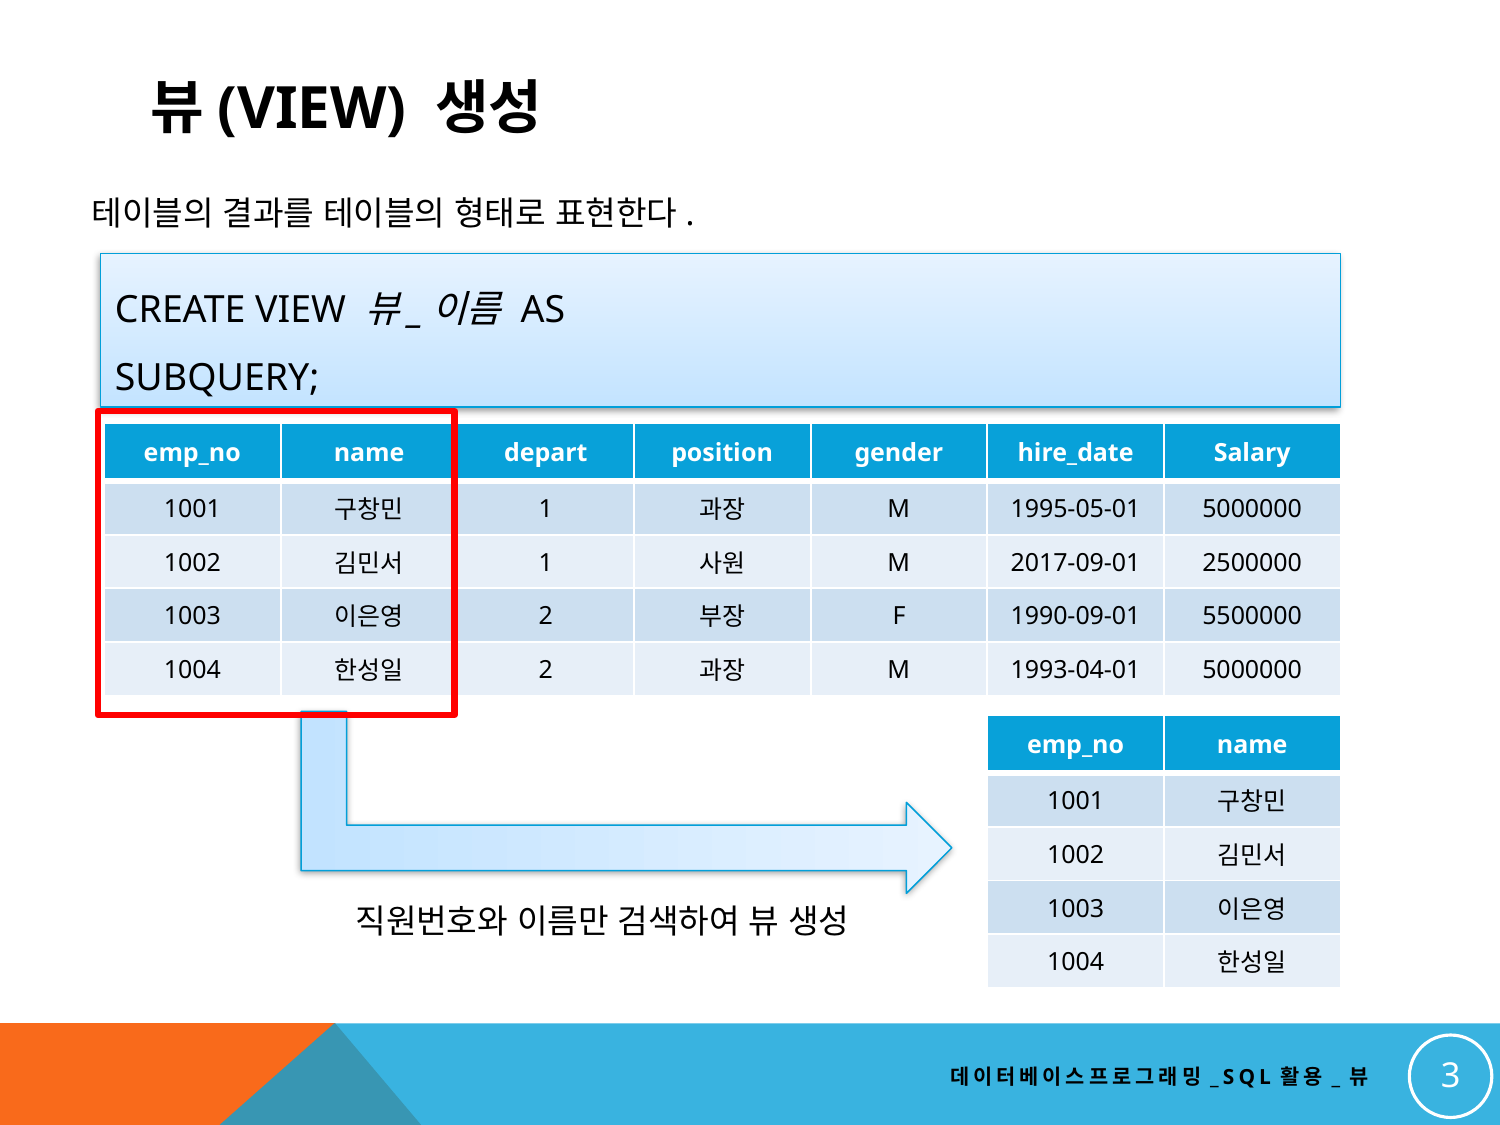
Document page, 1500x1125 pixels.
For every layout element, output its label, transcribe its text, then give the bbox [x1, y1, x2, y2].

table_cell M [812, 484, 986, 534]
table_header position [635, 424, 810, 478]
table_cell 부장 [635, 589, 810, 641]
list 테이블의 결과를 테이블의 형태로 표현한다. [76, 184, 1311, 260]
table_cell M [812, 536, 986, 587]
text_box [96, 409, 457, 717]
slide_number 3 [1407, 1033, 1494, 1120]
table_cell 1002 [988, 828, 1163, 880]
table_cell 사원 [635, 536, 810, 587]
table_cell 한성일 [1165, 935, 1340, 987]
table_cell 5000000 [1165, 643, 1340, 695]
table_cell 1 [458, 484, 633, 534]
title 뷰(VIEW) 생성 [135, 60, 1369, 150]
table_cell 1990-09-01 [988, 589, 1163, 641]
text_box CREATE VIEW 뷰_이름 AS SUBQUERY; [100, 253, 1341, 408]
table_header name [1165, 716, 1340, 770]
table_cell 이은영 [1165, 881, 1340, 933]
table_cell 1003 [988, 881, 1163, 933]
table_cell 5500000 [1165, 589, 1340, 641]
table_cell 2500000 [1165, 536, 1340, 587]
table_cell 5000000 [1165, 484, 1340, 534]
table_header depart [458, 424, 633, 478]
text_box 직원번호와 이름만 검색하여 뷰 생성 [300, 879, 906, 961]
table_cell 2 [458, 589, 633, 641]
table_cell 1001 [988, 776, 1163, 826]
table_header hire_date [988, 424, 1163, 478]
table_header gender [812, 424, 986, 478]
table_cell 1 [458, 536, 633, 587]
table_header emp_no [988, 716, 1163, 770]
table_cell 1993-04-01 [988, 643, 1163, 695]
table_header Salary [1165, 424, 1340, 478]
table_cell 과장 [635, 484, 810, 534]
table_cell M [812, 643, 986, 695]
table_cell 2017-09-01 [988, 536, 1163, 587]
table_cell 2 [458, 643, 633, 695]
table_cell 1995-05-01 [988, 484, 1163, 534]
text_box [300, 717, 953, 895]
table_cell 구창민 [1165, 776, 1340, 826]
footer 데이터베이스프로그래밍_SQL활용_뷰 [537, 1053, 1384, 1099]
table_cell 과장 [635, 643, 810, 695]
table_cell 1004 [988, 935, 1163, 987]
table_cell F [812, 589, 986, 641]
table_cell 김민서 [1165, 828, 1340, 880]
